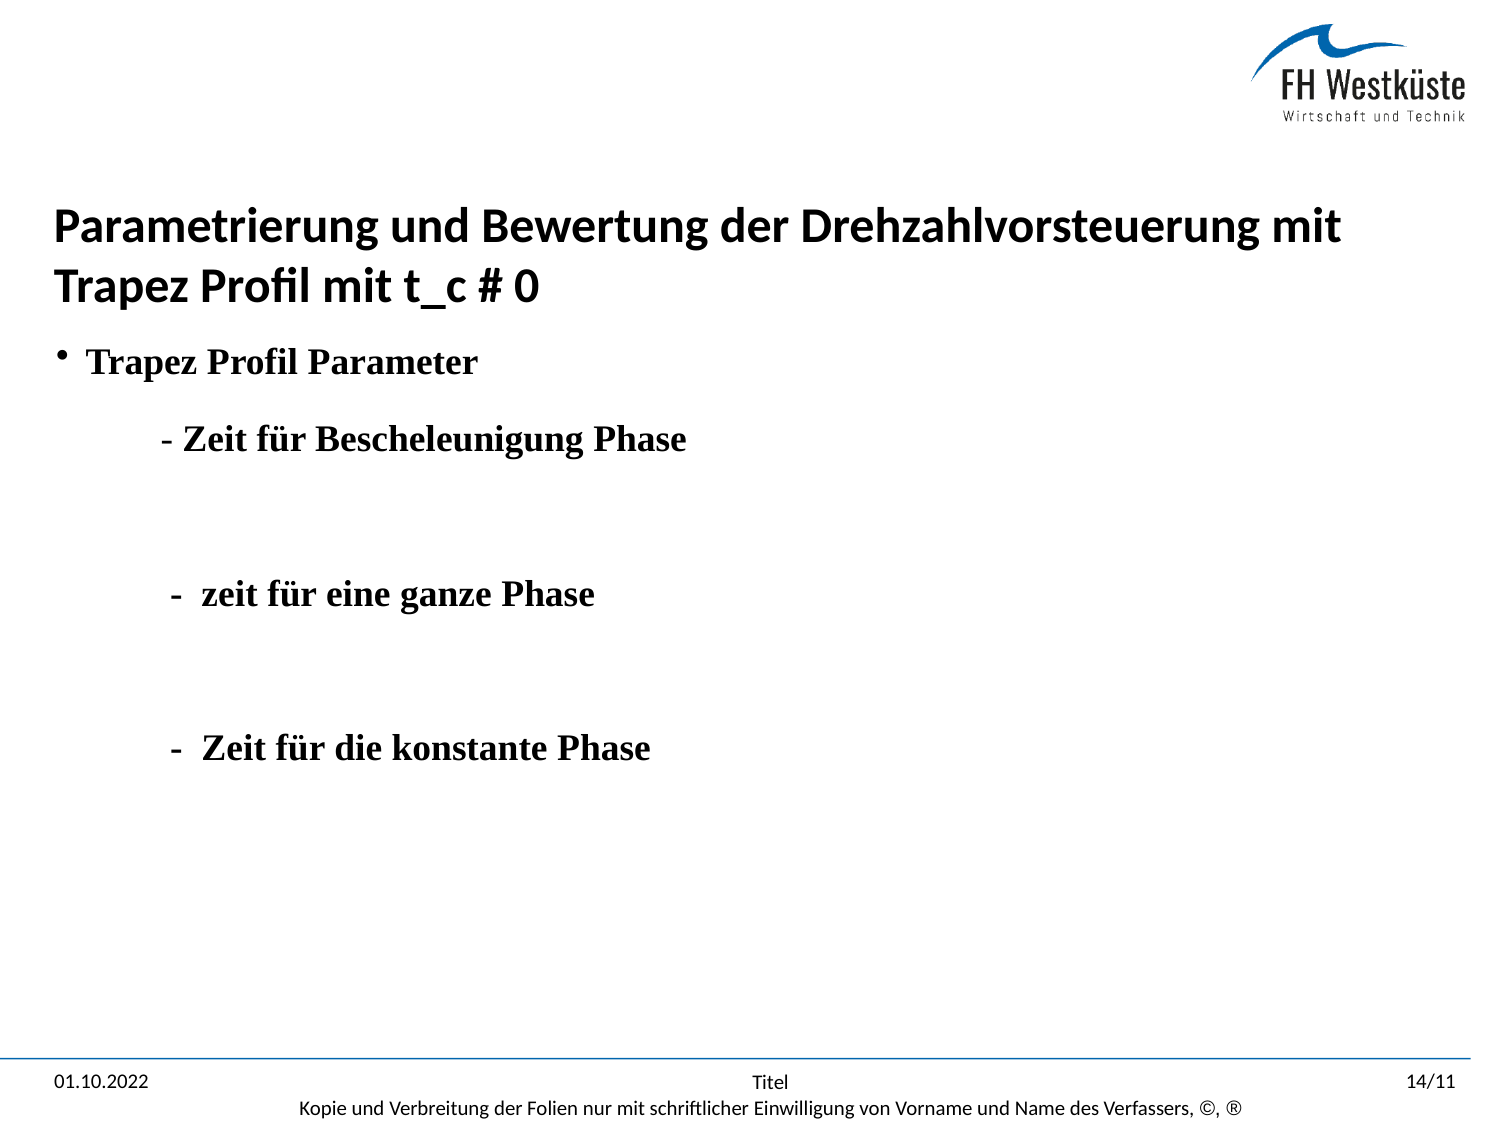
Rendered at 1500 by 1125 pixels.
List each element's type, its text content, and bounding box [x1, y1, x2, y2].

title Parametrierung und Bewertung der Drehzahlvorsteuerung mit Trapez Profil mit t_c # 0 [39, 184, 1459, 327]
picture [1246, 18, 1469, 126]
